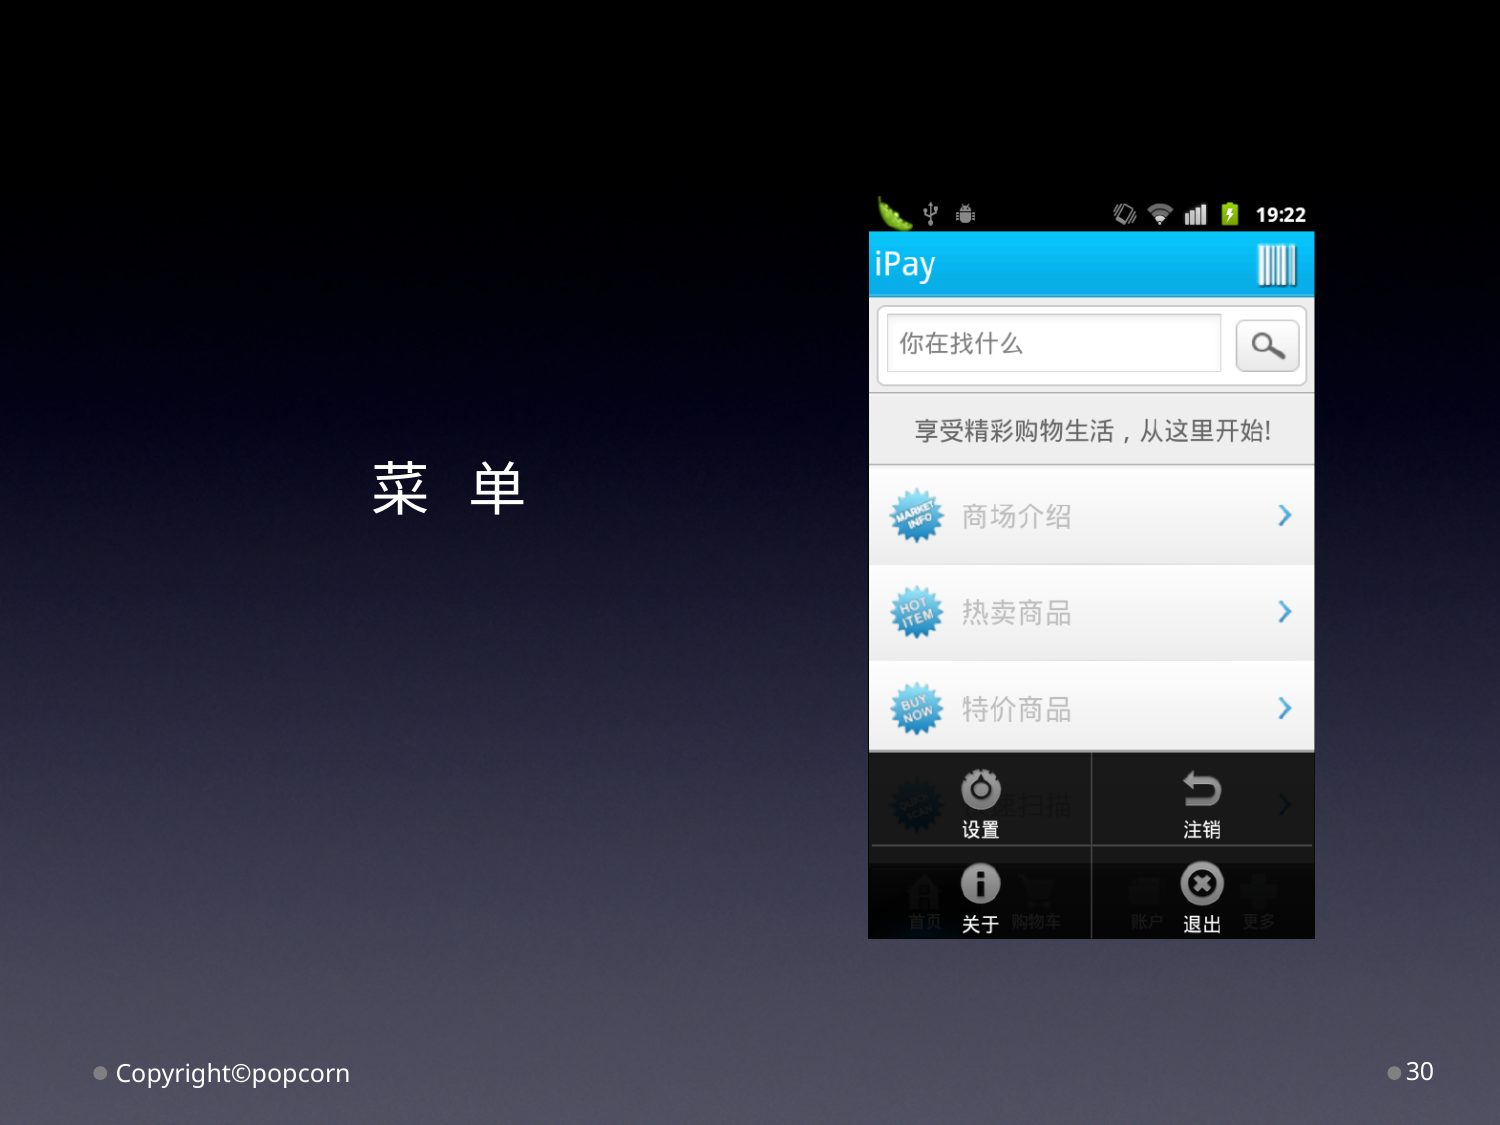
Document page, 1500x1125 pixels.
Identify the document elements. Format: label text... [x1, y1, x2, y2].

picture [0, 0, 1500, 1125]
text_box 菜 单 [183, 444, 715, 530]
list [867, 195, 1315, 939]
footer Copyright©popcorn [108, 1042, 576, 1103]
slide_number 30 [1401, 1042, 1494, 1103]
